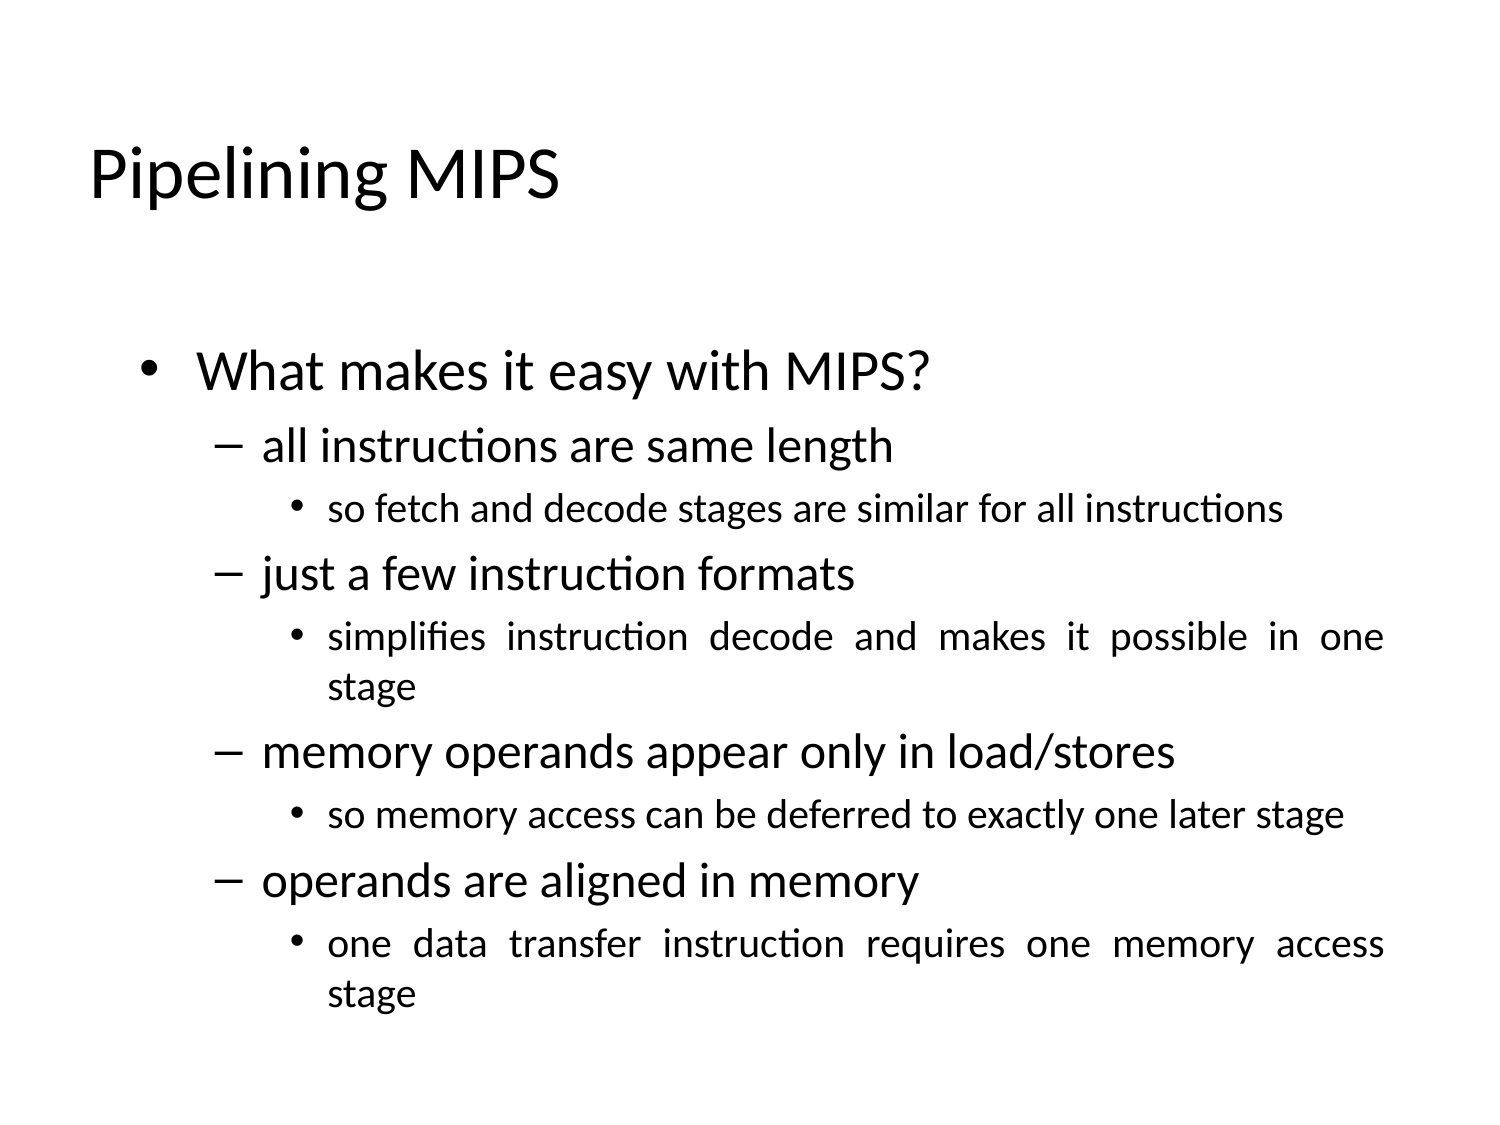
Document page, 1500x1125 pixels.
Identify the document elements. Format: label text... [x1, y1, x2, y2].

text_box What makes it easy with MIPS? all instructions are same length so fetch and decode stages are similar for all instructions just a few instruction formats simplifies instruction decode and makes it possible in one stage memory operands appear only in load/stores so memory access can be deferred to exactly one later stage operands are aligned in memory one data transfer instruction requires one memory access stage [124, 324, 1400, 1000]
title Pipelining MIPS [75, 75, 1468, 263]
